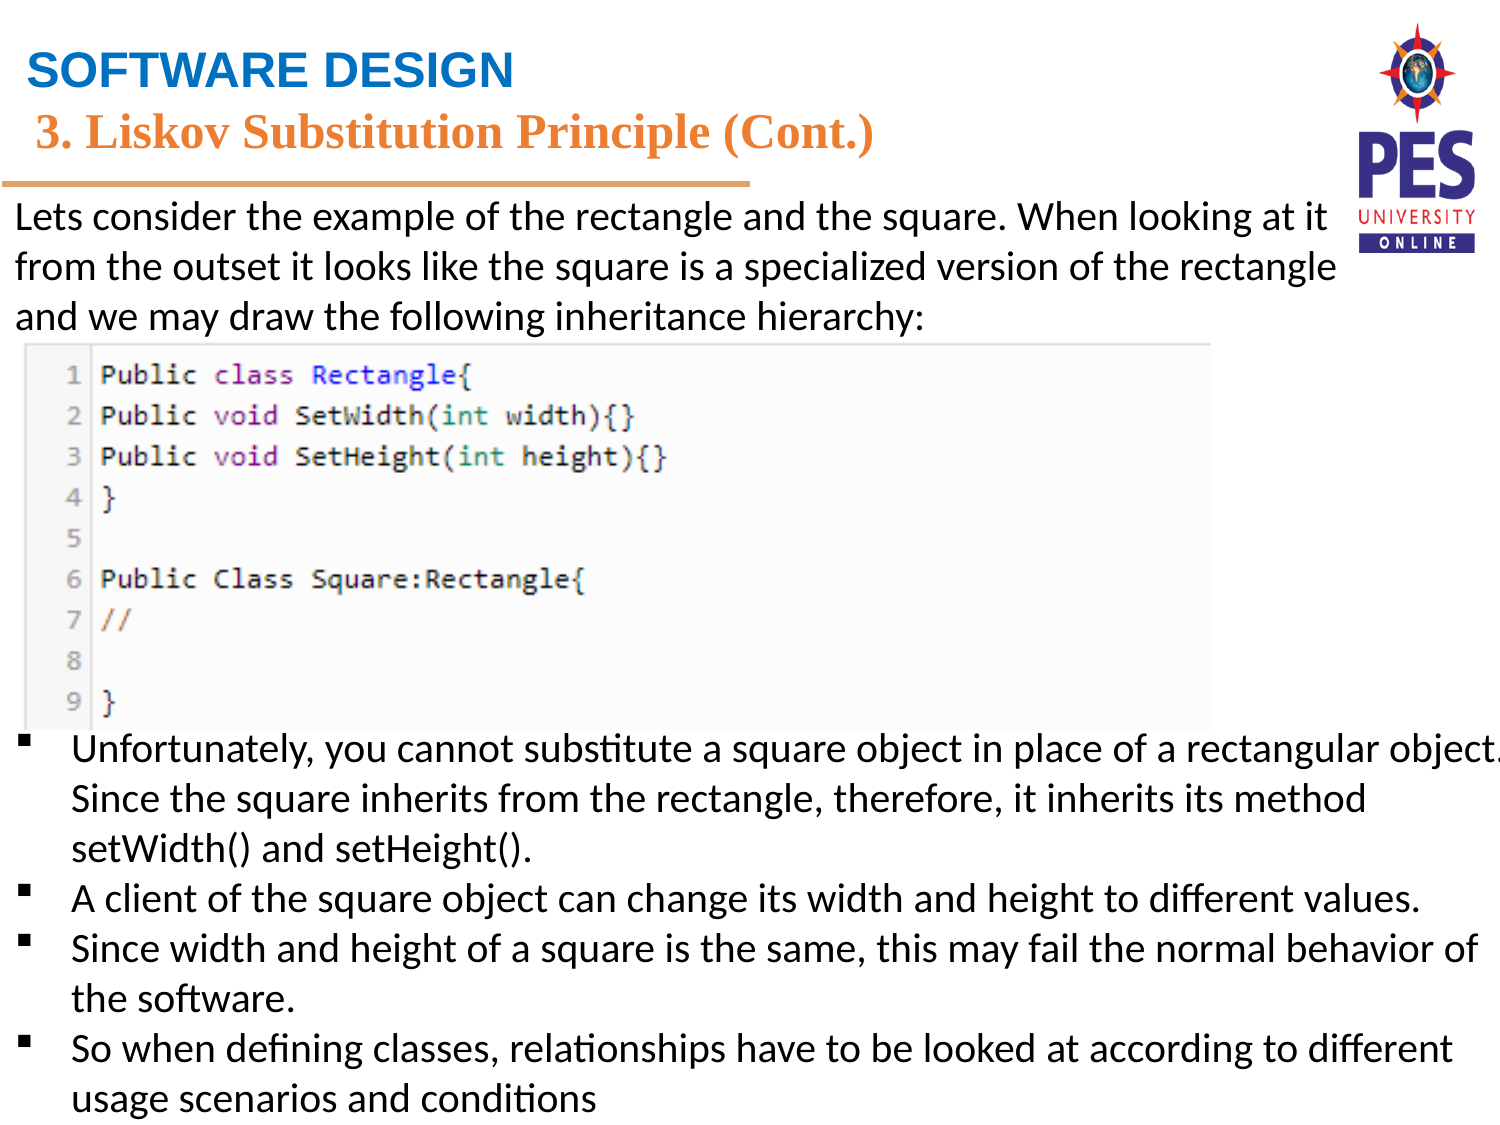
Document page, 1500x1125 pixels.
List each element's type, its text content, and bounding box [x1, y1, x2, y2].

picture [1359, 22, 1475, 181]
text_box Lets consider the example of the rectangle and the square. When looking at it from the outset it looks like the square is a specialized version of the rectangle and we may draw the following inheritance hierarchy: Unfortunately, you cannot substitute a square object in place of a rectangular object. Since the square inherits from the rectangle, therefore, it inherits its method setWidth() and setHeight(). A client of the square object can change its width and height to different values. Since width and height of a square is the same, this may fail the normal behavior of the software. So when defining classes, relationships have to be looked at according to different usage scenarios and conditions [0, 181, 1500, 1125]
text_box 3. Liskov Substitution Principle (Cont.) [20, 86, 1429, 179]
picture [0, 337, 1211, 730]
